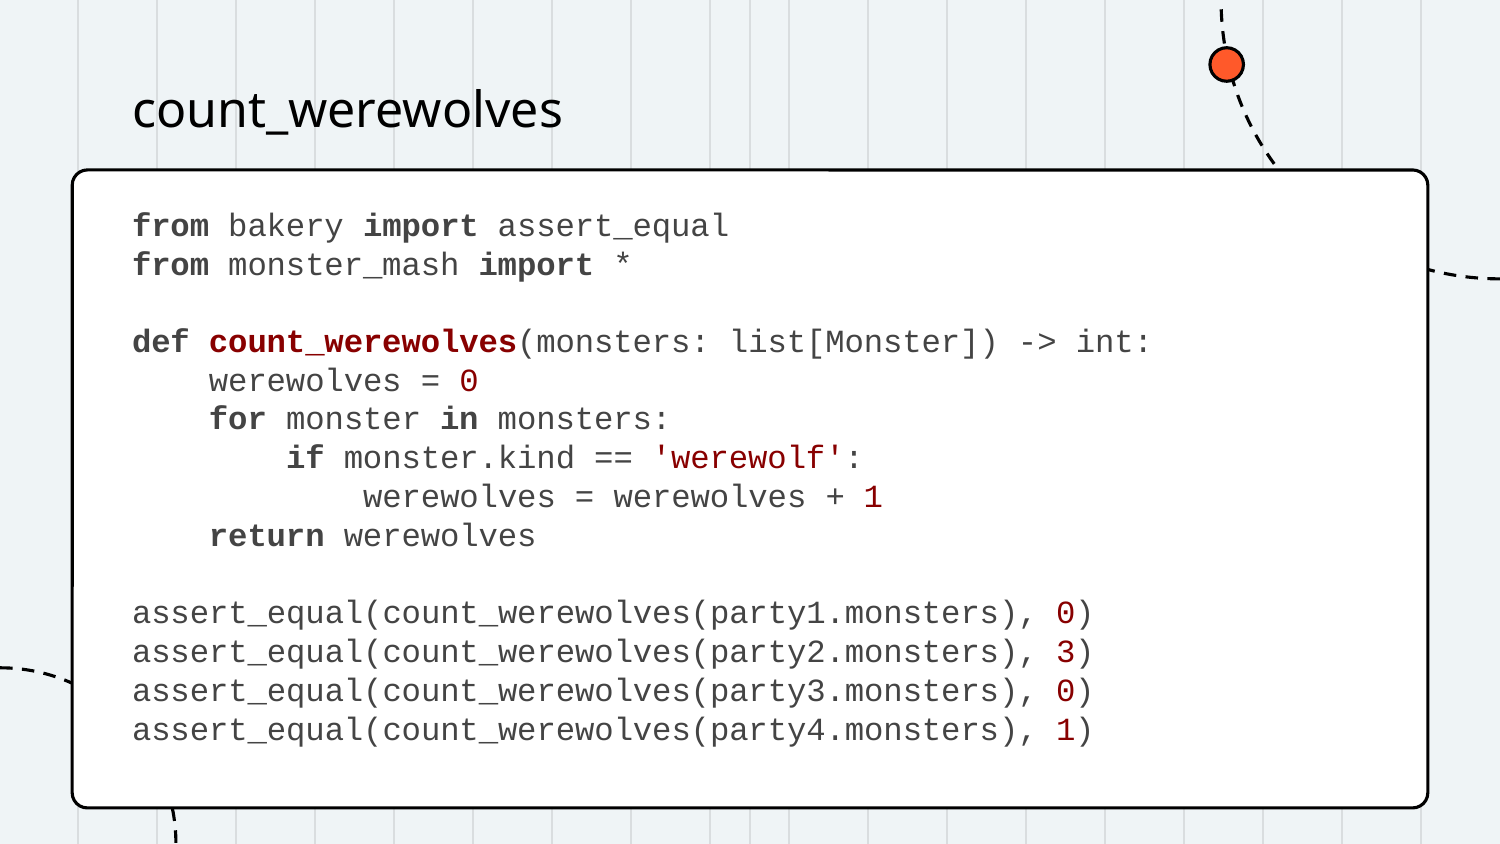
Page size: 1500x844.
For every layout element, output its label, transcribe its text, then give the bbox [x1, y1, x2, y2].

title count_werewolves [117, 62, 1383, 157]
list from bakery import assert_equal from monster_mash import * def count_werewolves(monsters: list[Monster]) -> int: werewolves = 0 for monster in monsters: if monster.kind == 'werewolf': werewolves = werewolves + 1 return werewolves assert_equal(count_werewolves(party1.monsters), 0) assert_equal(count_werewolves(party2.monsters), 3) assert_equal(count_werewolves(party3.monsters), 0) assert_equal(count_werewolves(party4.monsters), 1) [117, 189, 1383, 750]
